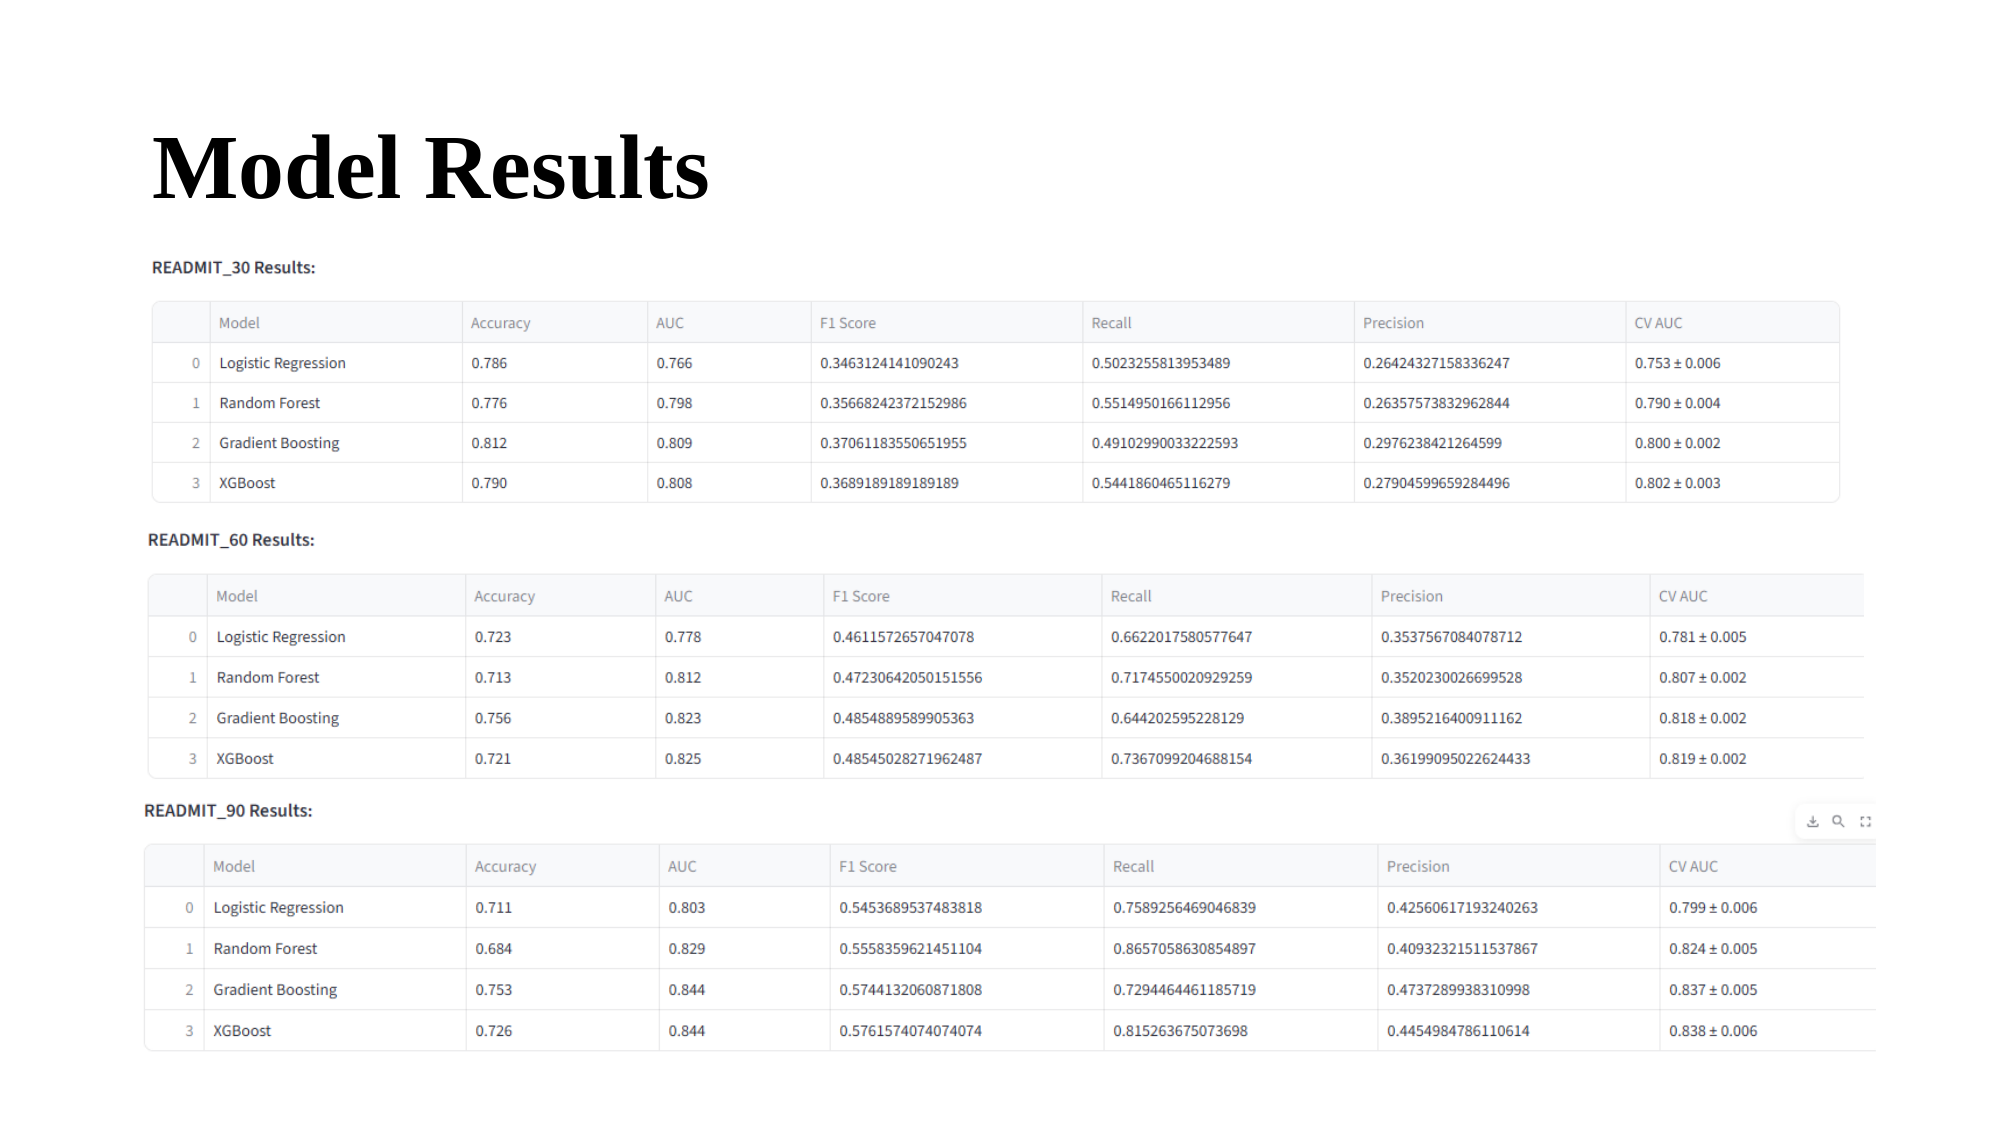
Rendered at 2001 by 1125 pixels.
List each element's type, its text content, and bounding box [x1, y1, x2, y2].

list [137, 238, 1863, 518]
picture [99, 518, 1876, 1069]
title Model Results [137, 59, 1863, 238]
